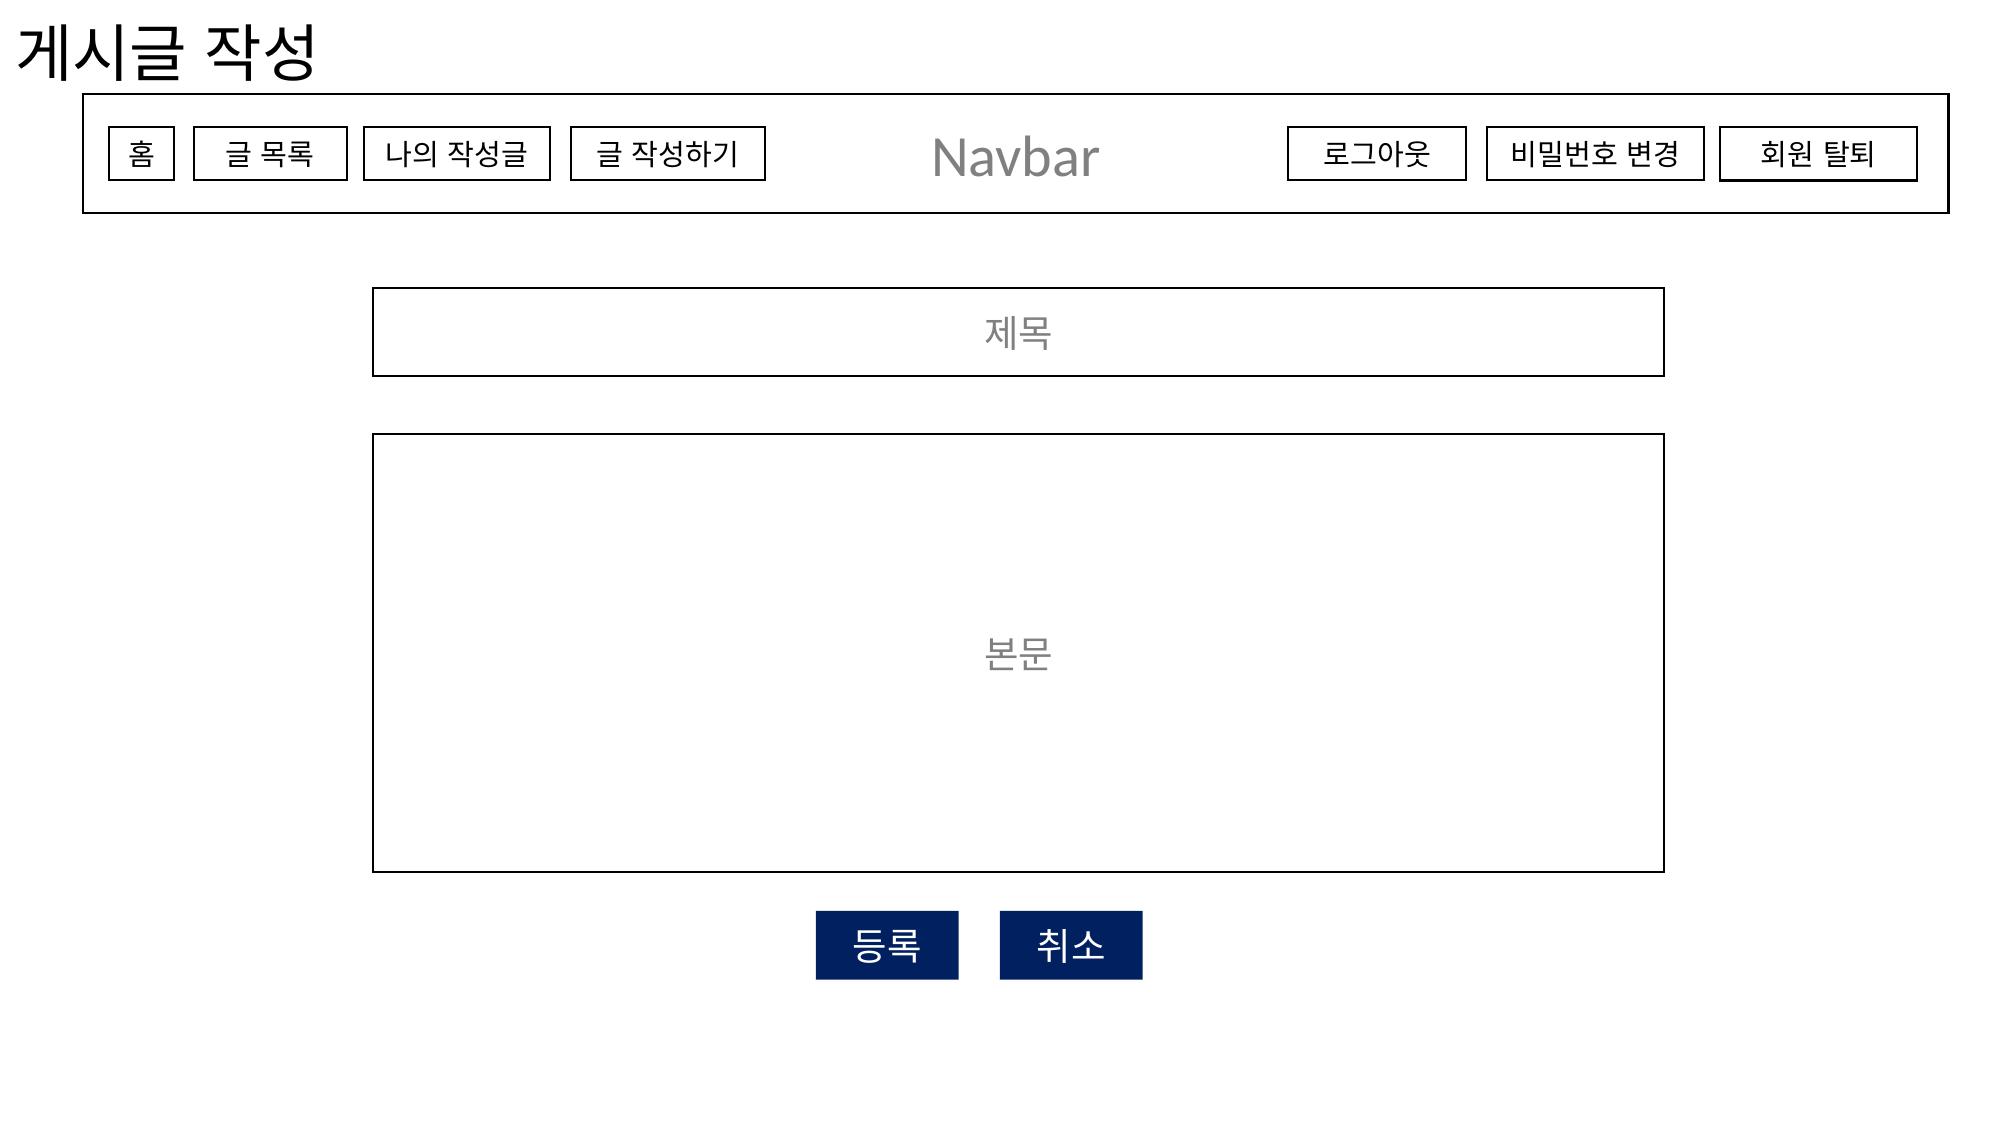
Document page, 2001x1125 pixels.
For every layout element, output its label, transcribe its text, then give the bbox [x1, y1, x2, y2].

text_box 제목 [372, 287, 1665, 377]
text_box 본문 [372, 433, 1665, 873]
text_box 등록 [815, 910, 960, 981]
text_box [83, 94, 1949, 213]
title 게시글 작성 [0, 0, 1019, 112]
text_box 취소 [999, 910, 1144, 981]
